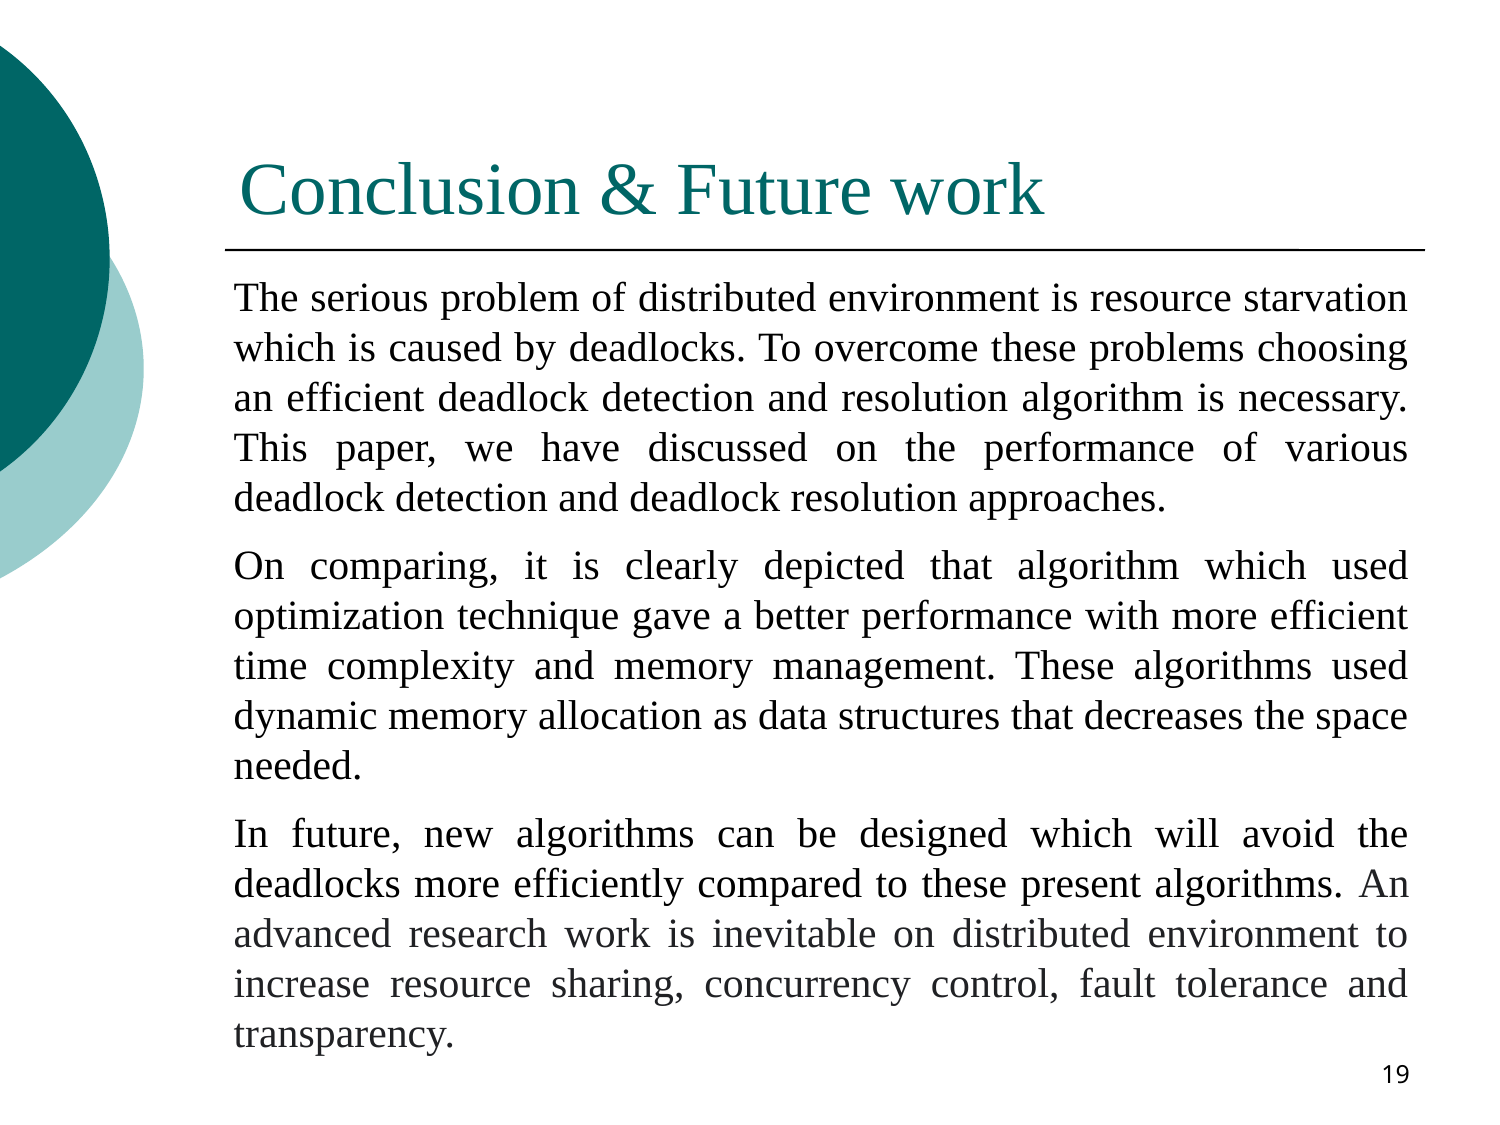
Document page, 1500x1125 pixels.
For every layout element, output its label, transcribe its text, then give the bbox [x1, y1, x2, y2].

slide_number 19 [1074, 1024, 1426, 1101]
title Conclusion & Future work [224, 49, 1425, 237]
list The serious problem of distributed environment is resource starvation which is caused by deadlocks. To overcome these problems choosing an efficient deadlock detection and resolution algorithm is necessary. This paper, we have discussed on the performance of various deadlock detection and deadlock resolution approaches. On comparing, it is clearly depicted that algorithm which used optimization technique gave a better performance with more efficient time complexity and memory management. These algorithms used dynamic memory allocation as data structures that decreases the space needed. In future, new algorithms can be designed which will avoid the deadlocks more efficiently compared to these present algorithms. An advanced research work is inevitable on distributed environment to increase resource sharing, concurrency control, fault tolerance and transparency. [162, 262, 1425, 938]
